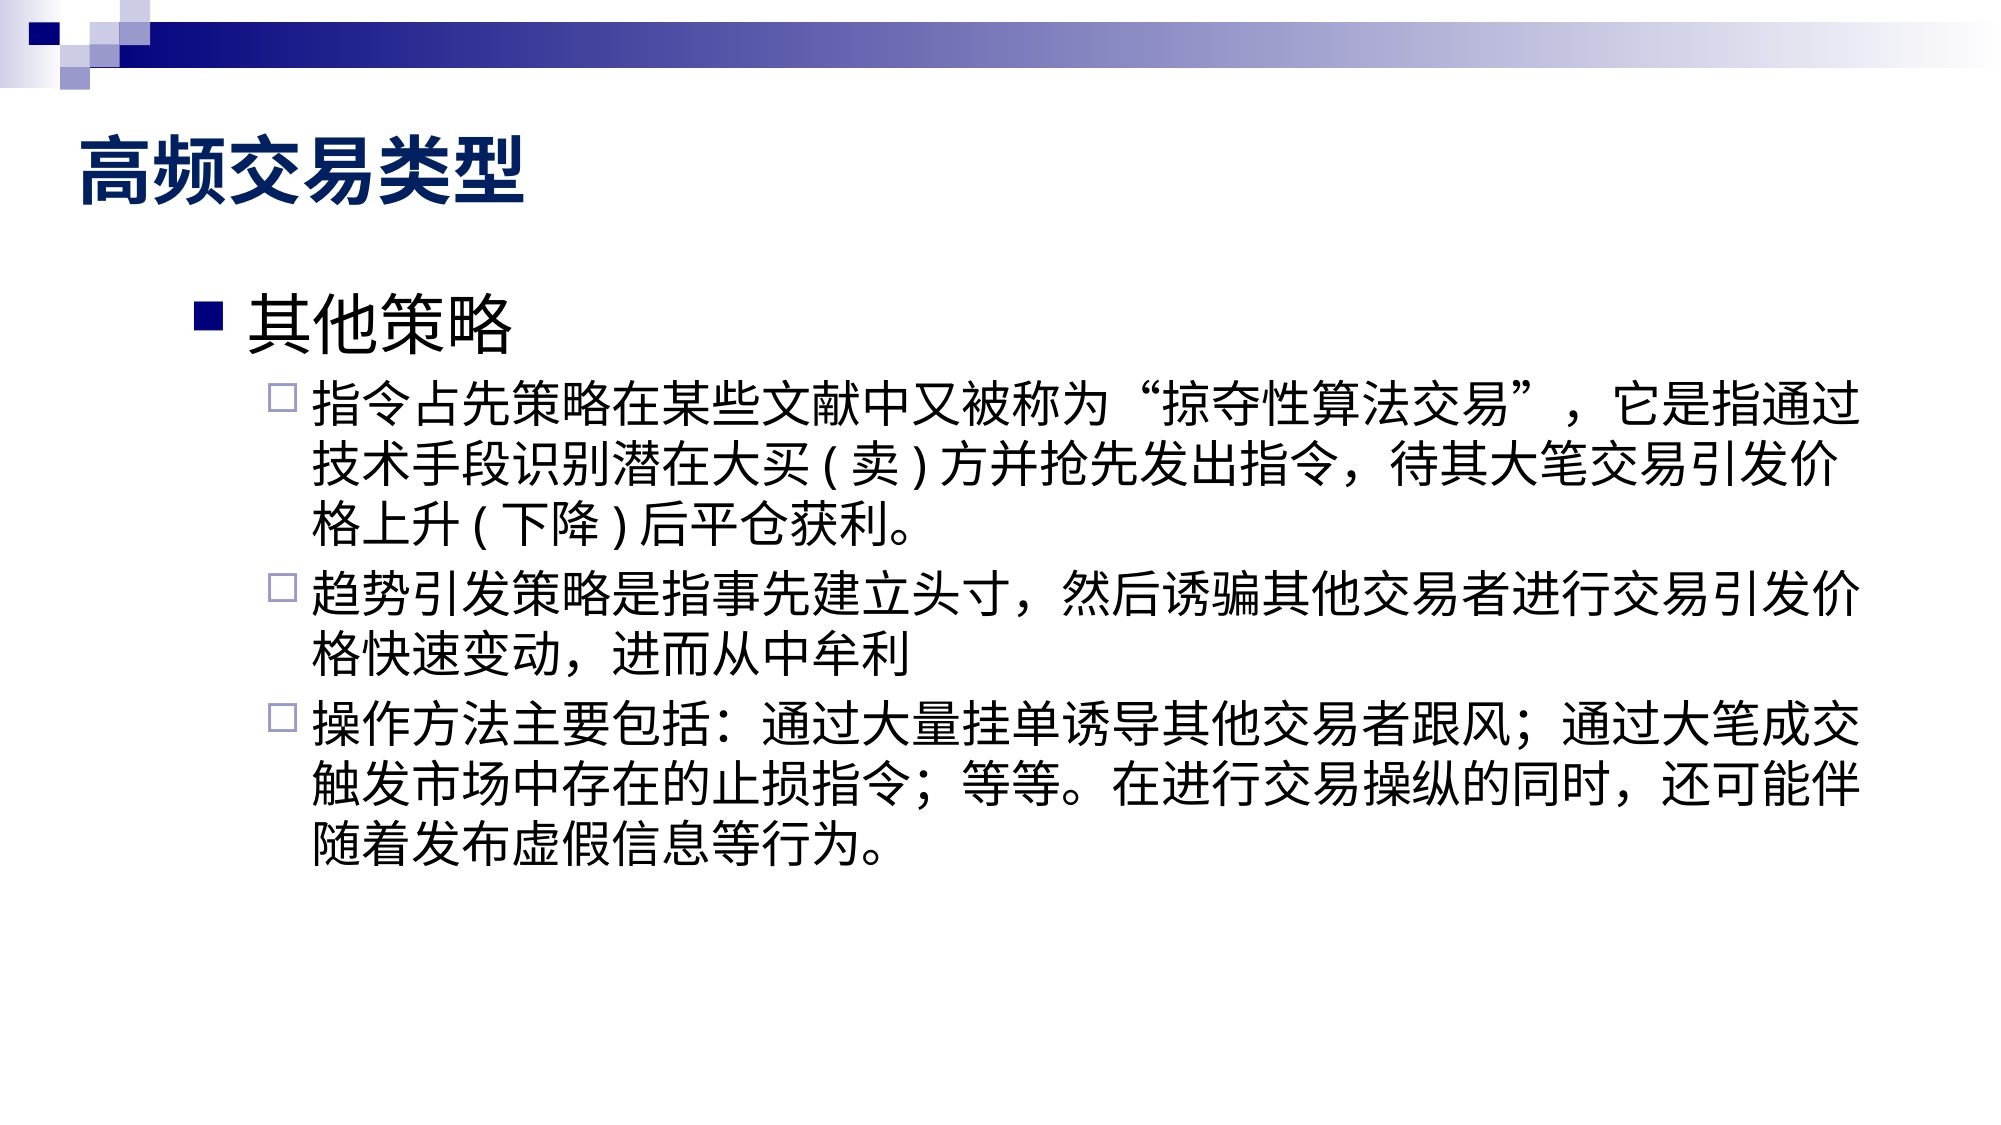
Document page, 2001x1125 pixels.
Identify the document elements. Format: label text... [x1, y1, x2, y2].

title 高频交易类型 [62, 112, 1338, 225]
list 其他策略 指令占先策略在某些文献中又被称为“掠夺性算法交易”，它是指通过技术手段识别潜在大买(卖)方并抢先发出指令，待其大笔交易引发价格上升(下降)后平仓获利。 趋势引发策略是指事先建立头寸，然后诱骗其他交易者进行交易引发价格快速变动，进而从中牟利 操作方法主要包括：通过大量挂单诱导其他交易者跟风；通过大笔成交触发市场中存在的止损指令；等等。在进行交易操纵的同时，还可能伴随着发布虚假信息等行为。 [174, 275, 1888, 1049]
